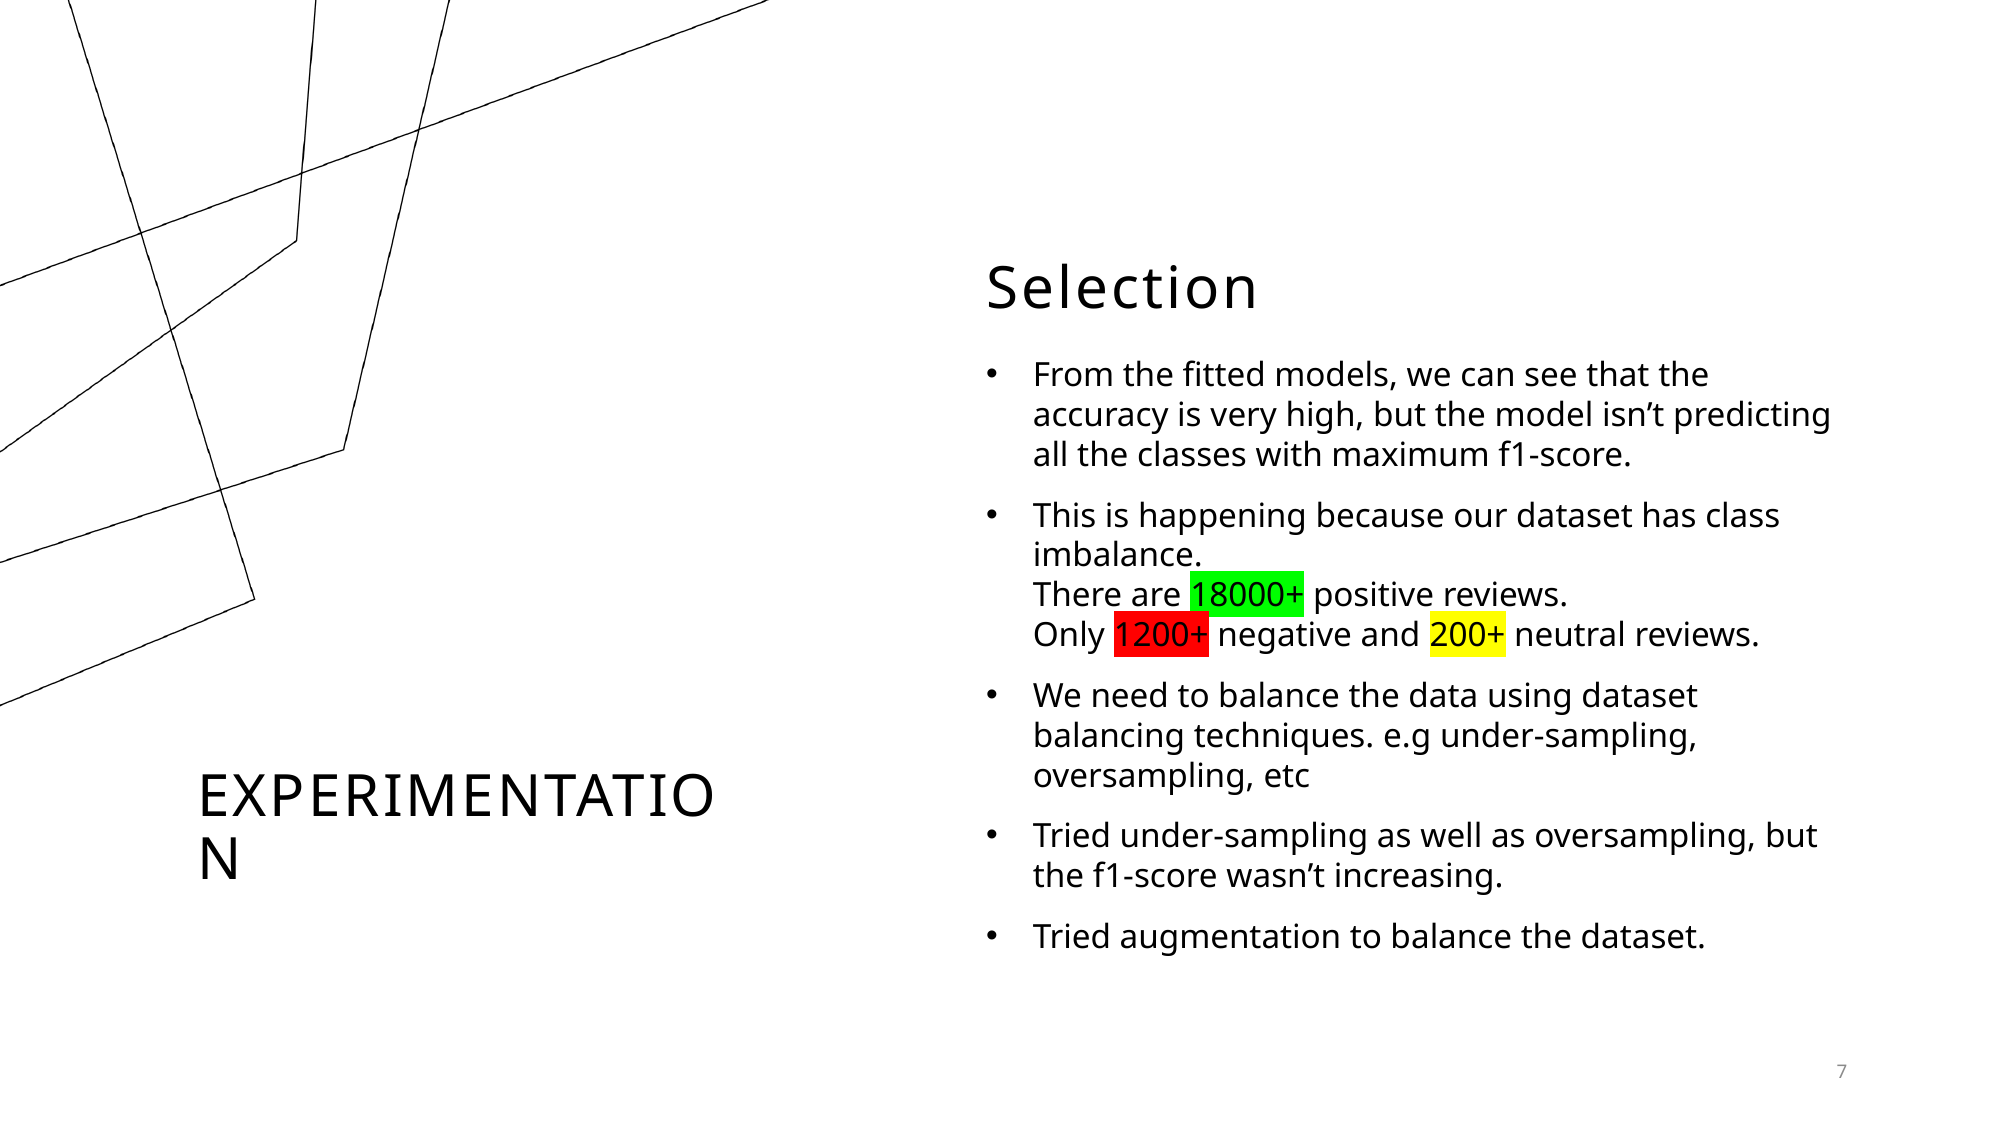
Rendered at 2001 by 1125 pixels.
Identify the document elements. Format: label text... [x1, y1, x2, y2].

slide_number 7 [1755, 1042, 1863, 1103]
list From the fitted models, we can see that the accuracy is very high, but the model isn’t predicting all the classes with maximum f1-score. This is happening because our dataset has class imbalance. There are 18000+ positive reviews. Only 1200+ negative and 200+ neutral reviews. We need to balance the data using dataset balancing techniques. e.g under-sampling, oversampling, etc Tried under-sampling as well as oversampling, but the f1-score wasn’t increasing. Tried augmentation to balance the dataset. [971, 345, 1863, 973]
list Selection [971, 251, 1863, 311]
title Experimentation [182, 681, 763, 900]
picture [0, 0, 803, 720]
